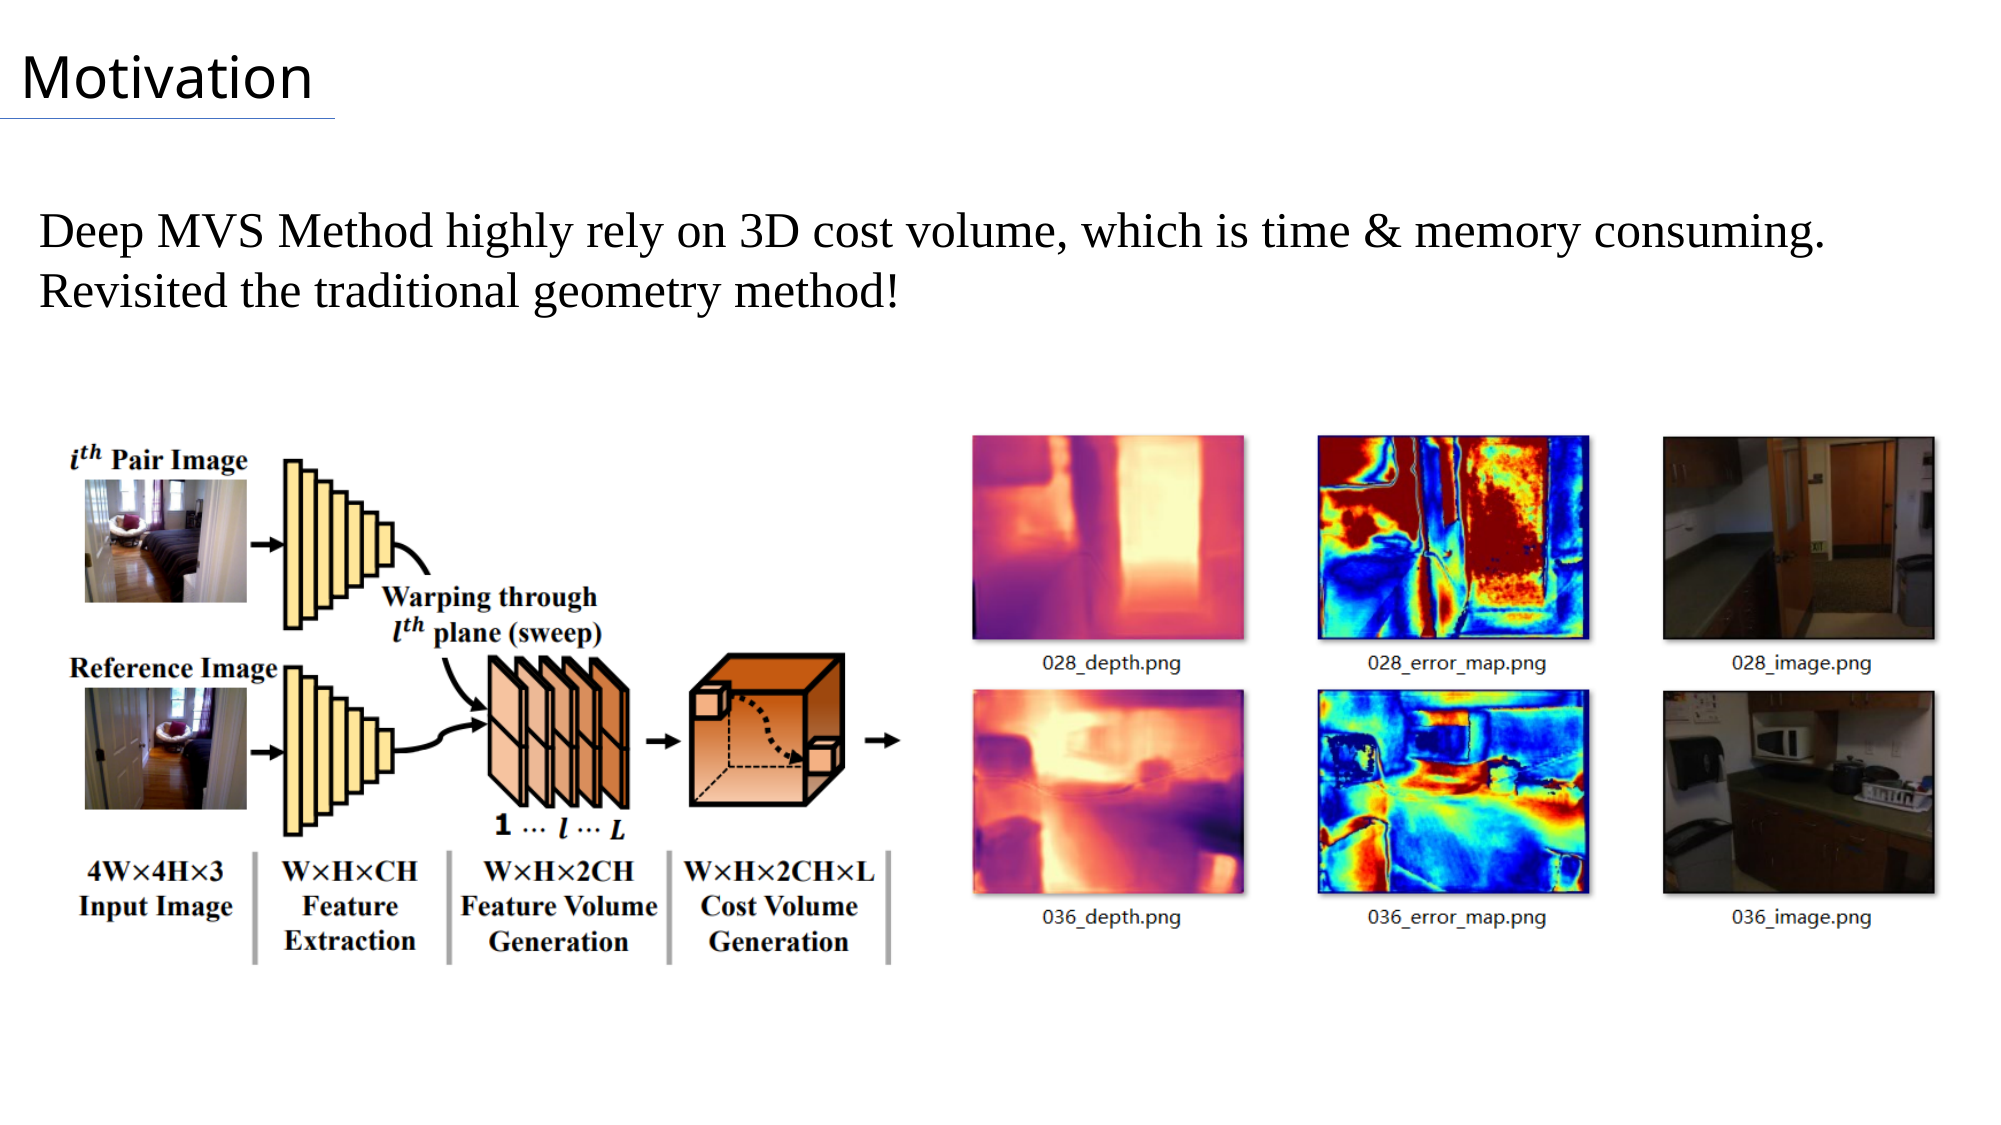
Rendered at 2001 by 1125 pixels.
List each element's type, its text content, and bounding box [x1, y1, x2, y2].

text_box Motivation [6, 32, 330, 118]
picture [0, 398, 906, 989]
picture [950, 428, 1956, 935]
text_box Deep MVS Method highly rely on 3D cost volume, which is time & memory consuming. Revisited the traditional geometry method! [24, 190, 1843, 325]
